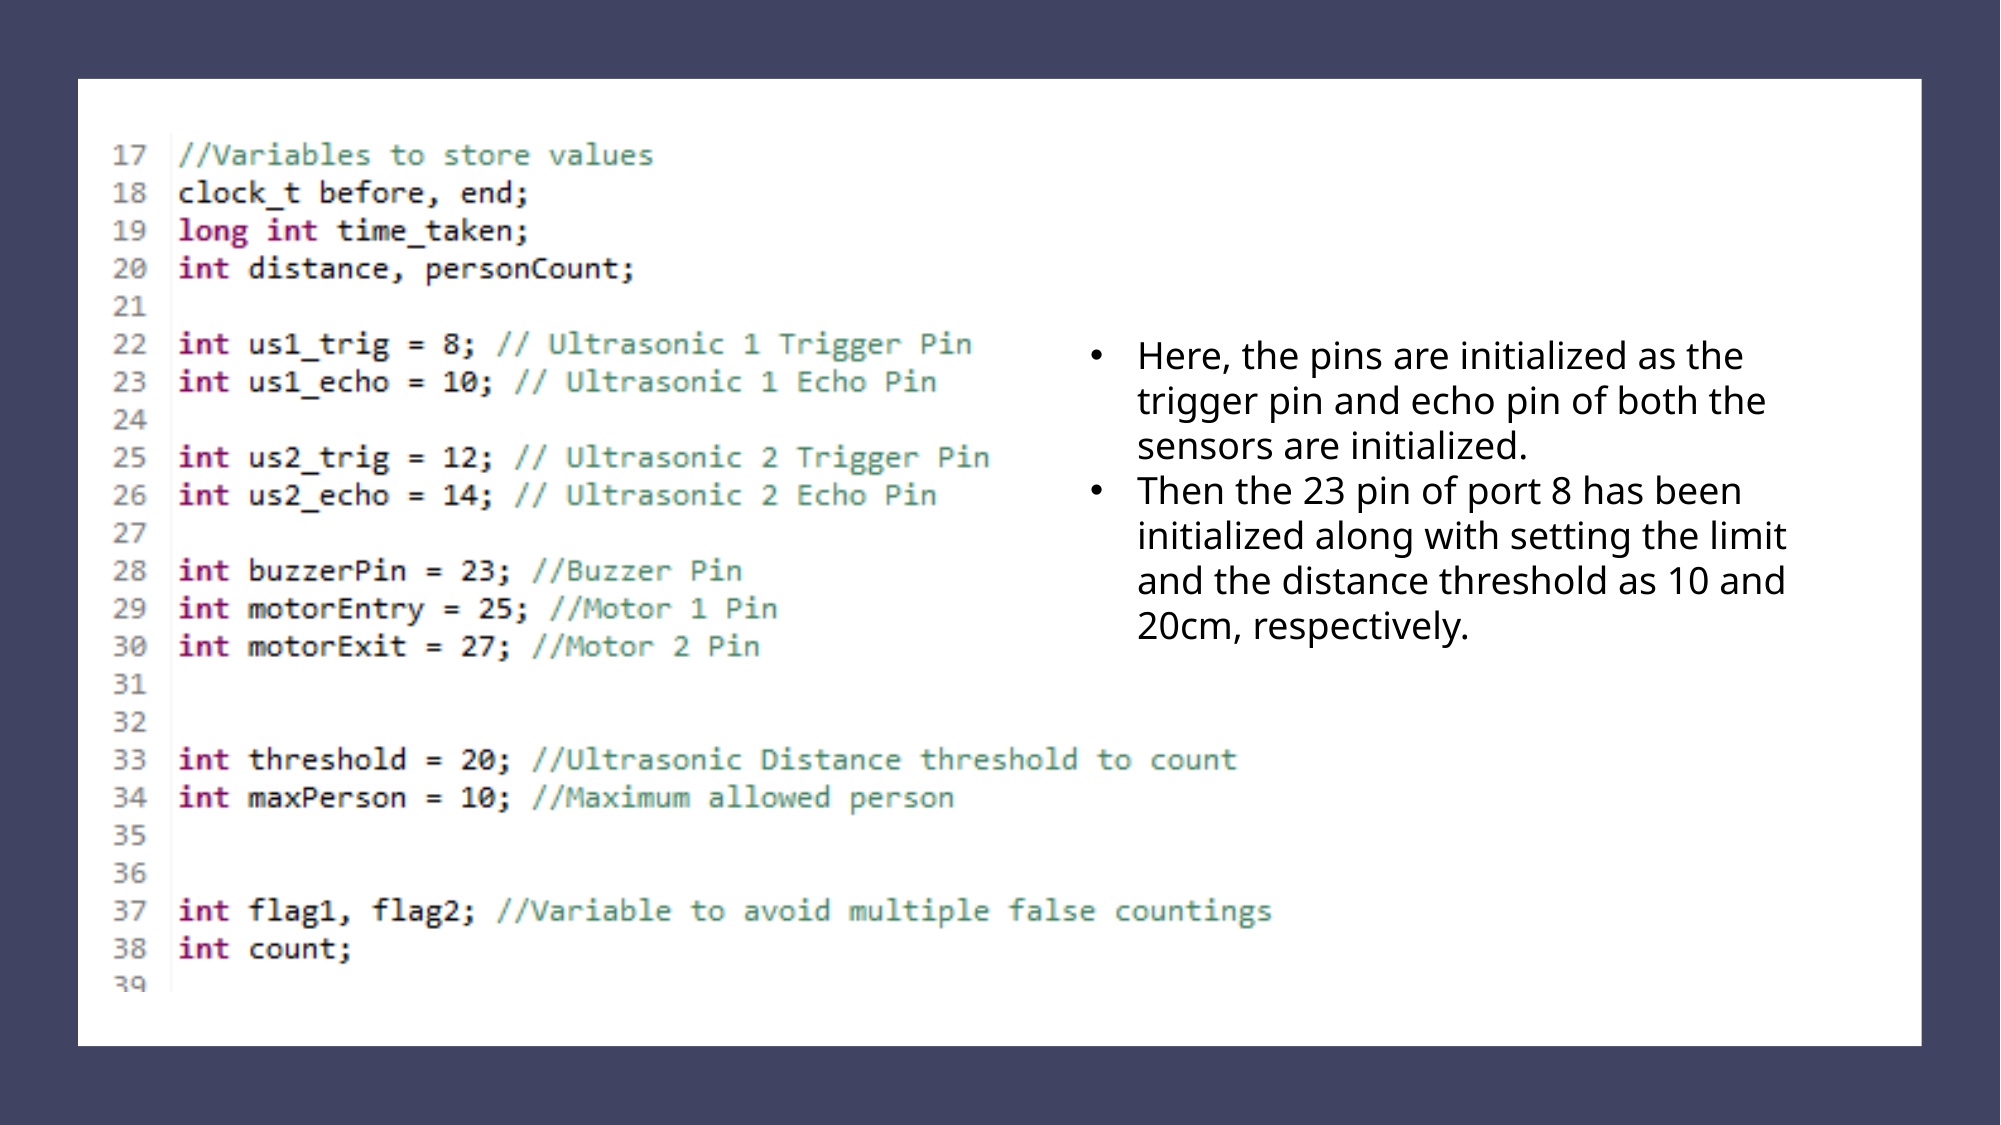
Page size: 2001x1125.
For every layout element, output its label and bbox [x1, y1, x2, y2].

text_box [0, 0, 2000, 1125]
text_box [76, 77, 1924, 1048]
picture [104, 132, 1895, 993]
